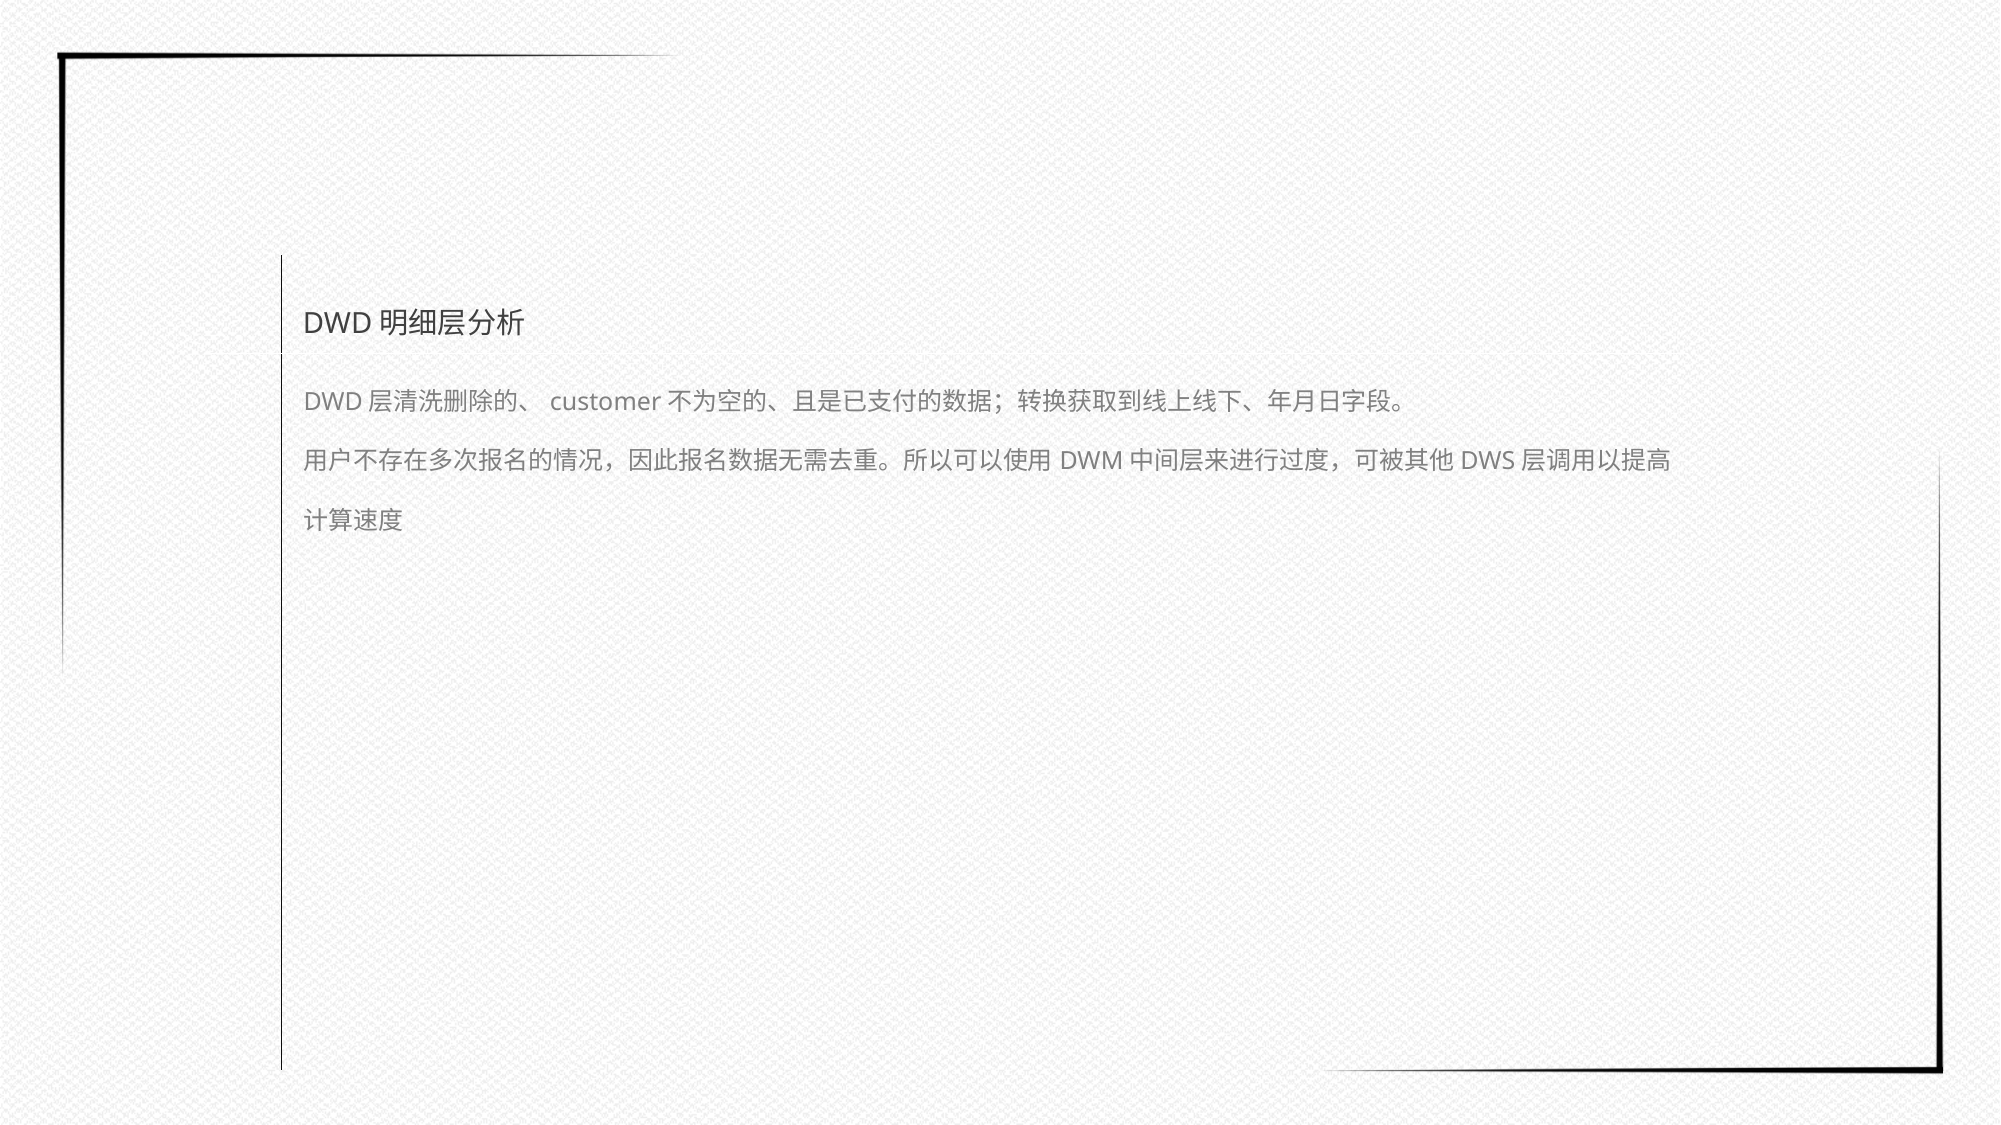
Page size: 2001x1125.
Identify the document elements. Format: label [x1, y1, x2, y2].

text_box [0, 0, 773, 770]
picture [0, 0, 2001, 1125]
